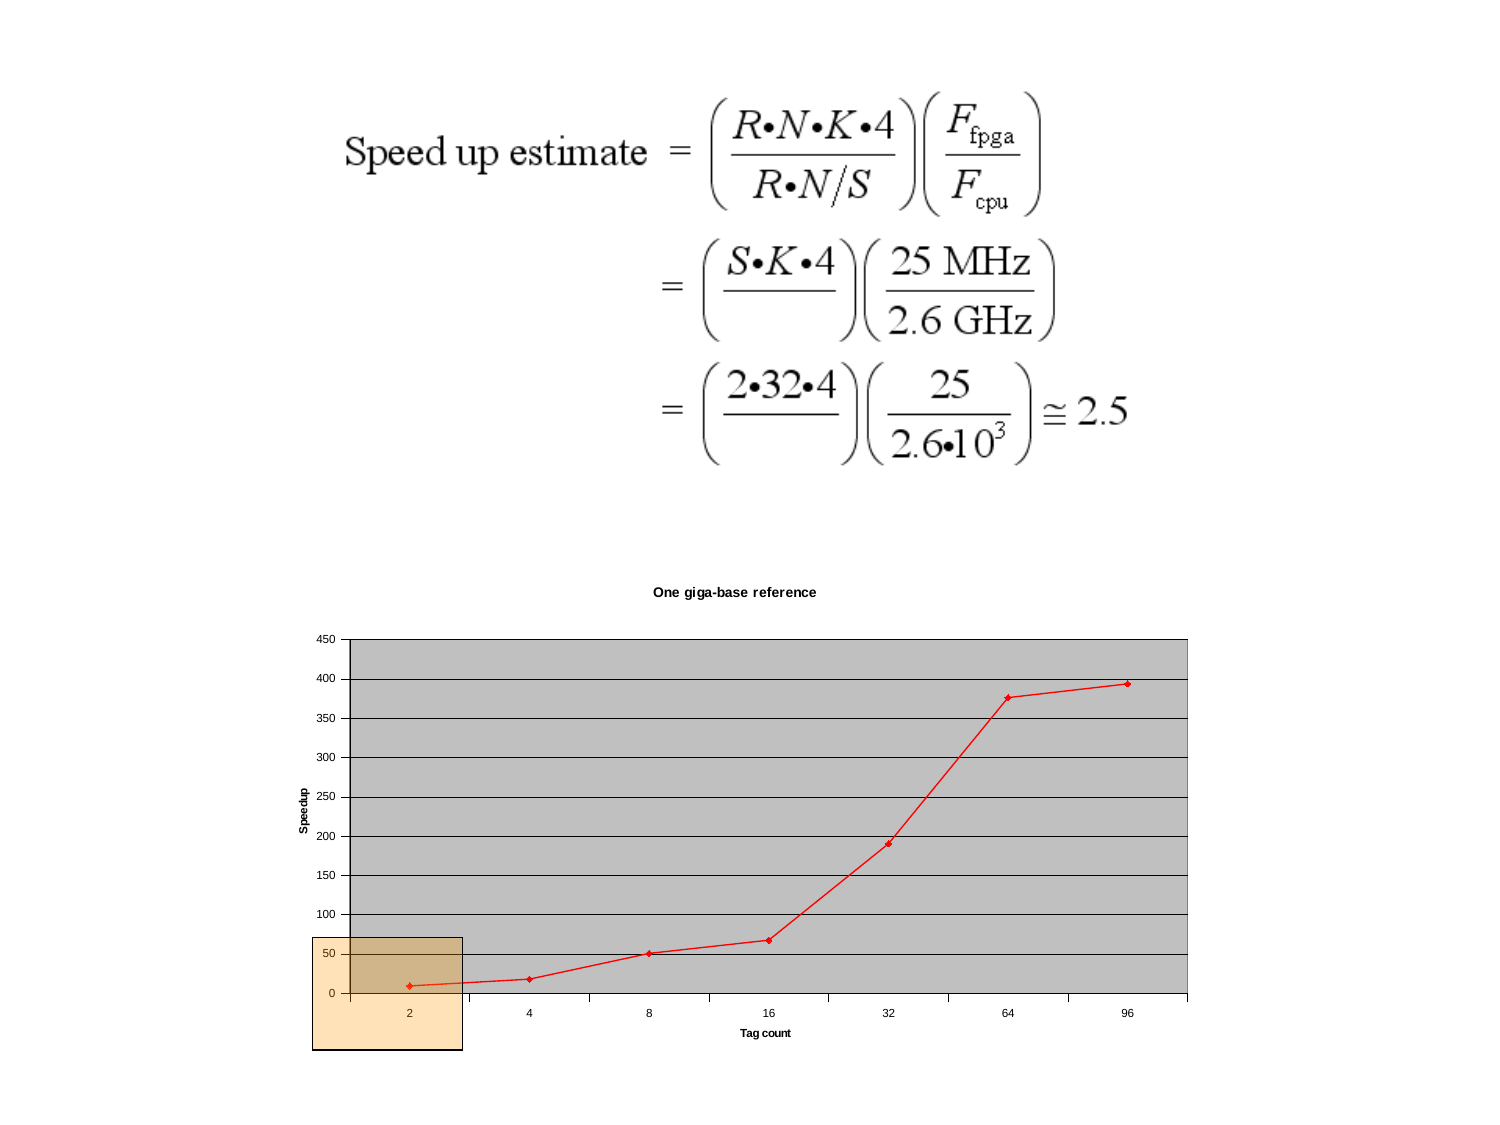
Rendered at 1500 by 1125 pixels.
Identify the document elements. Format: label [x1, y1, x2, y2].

chart [283, 570, 1197, 1061]
picture [337, 74, 1138, 475]
